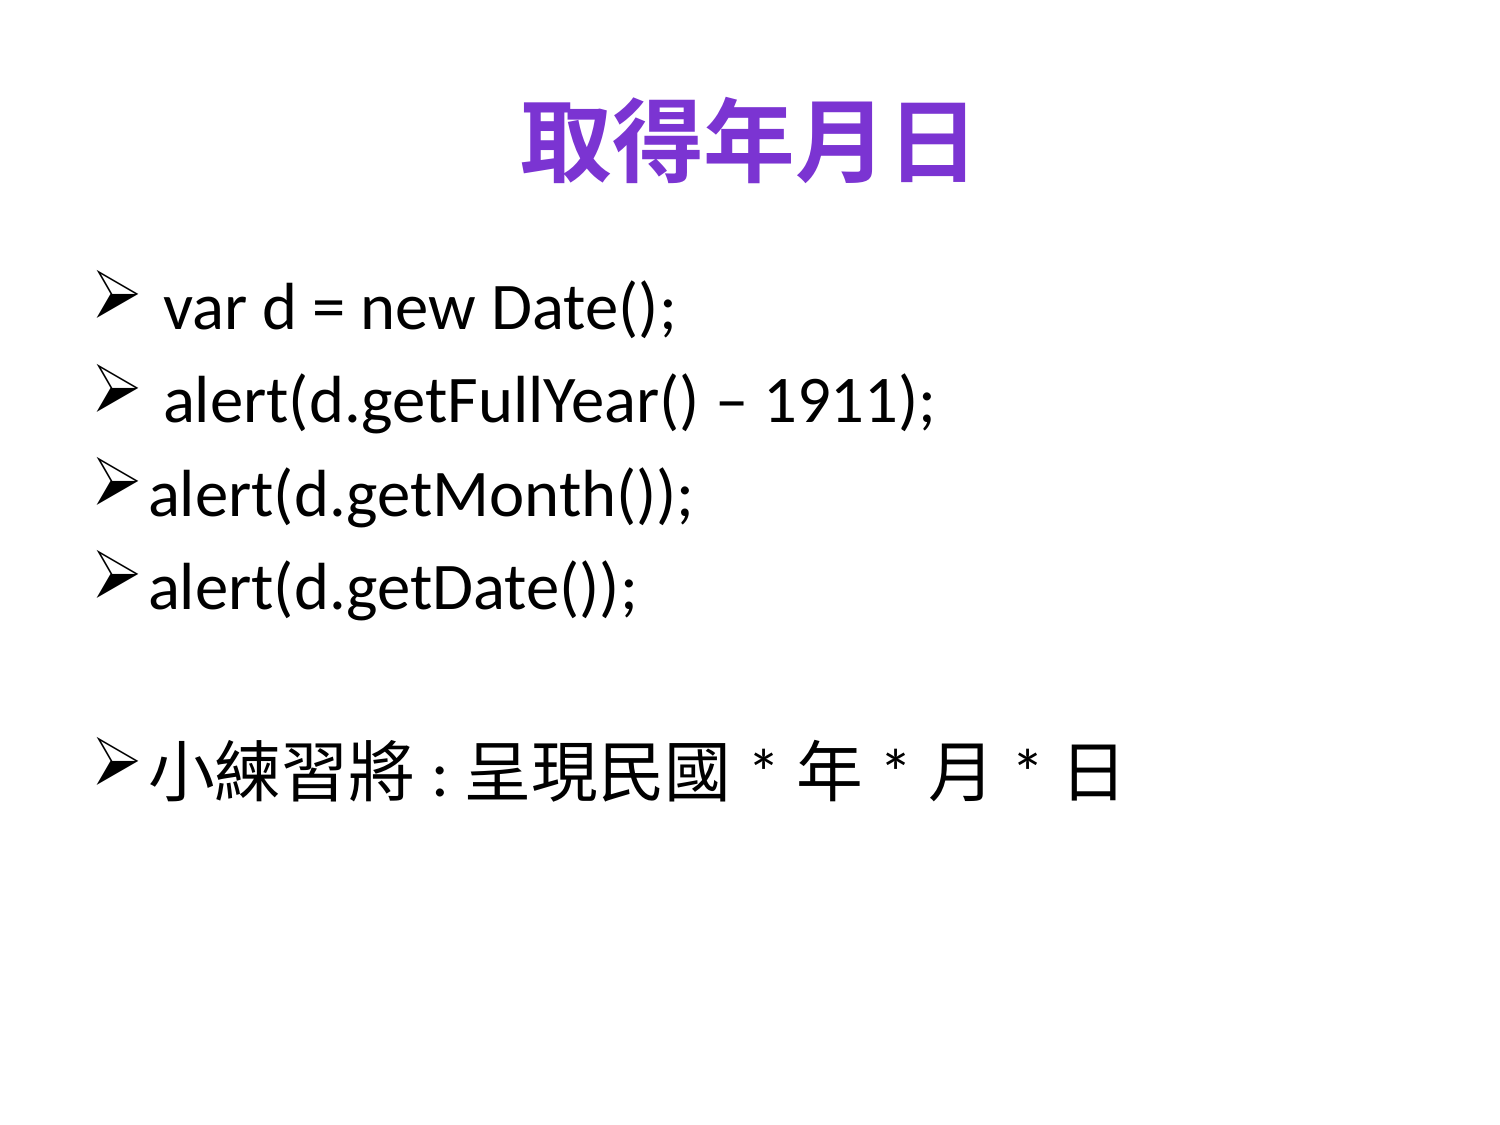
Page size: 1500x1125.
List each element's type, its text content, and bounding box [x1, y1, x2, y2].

list var d = new Date(); alert(d.getFullYear() – 1911); alert(d.getMonth()); alert(d.getDate()); 小練習將:呈現民國*年*月*日 [76, 255, 1427, 1035]
title 取得年月日 [75, 45, 1425, 233]
